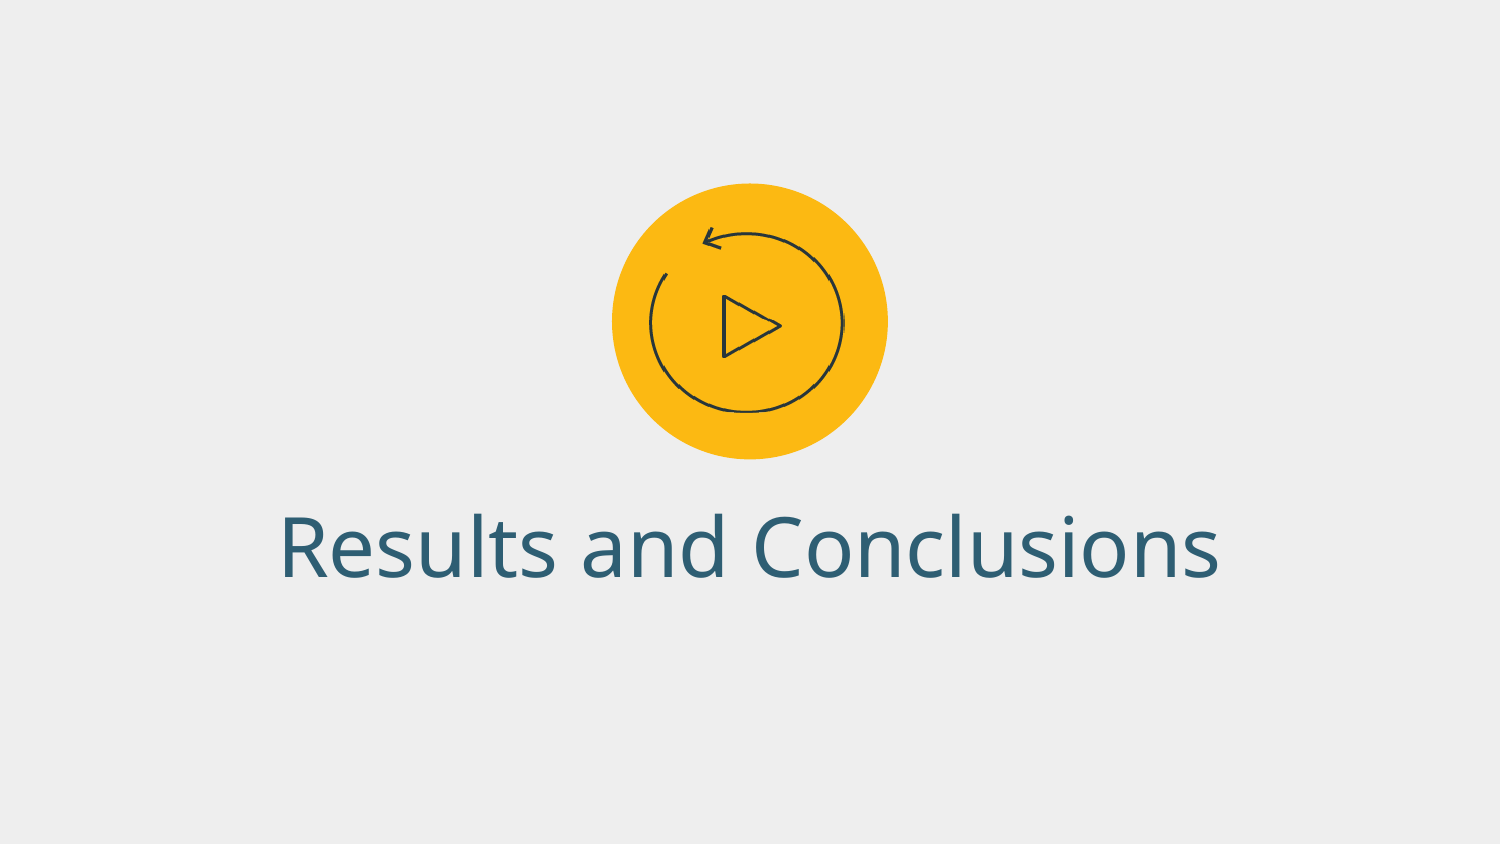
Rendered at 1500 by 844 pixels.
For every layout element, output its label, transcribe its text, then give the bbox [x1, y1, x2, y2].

text_box [651, 183, 888, 460]
picture [649, 226, 846, 414]
text_box [611, 233, 644, 410]
text_box [0, 563, 1500, 657]
text_box Results and Conclusions [51, 479, 1449, 563]
